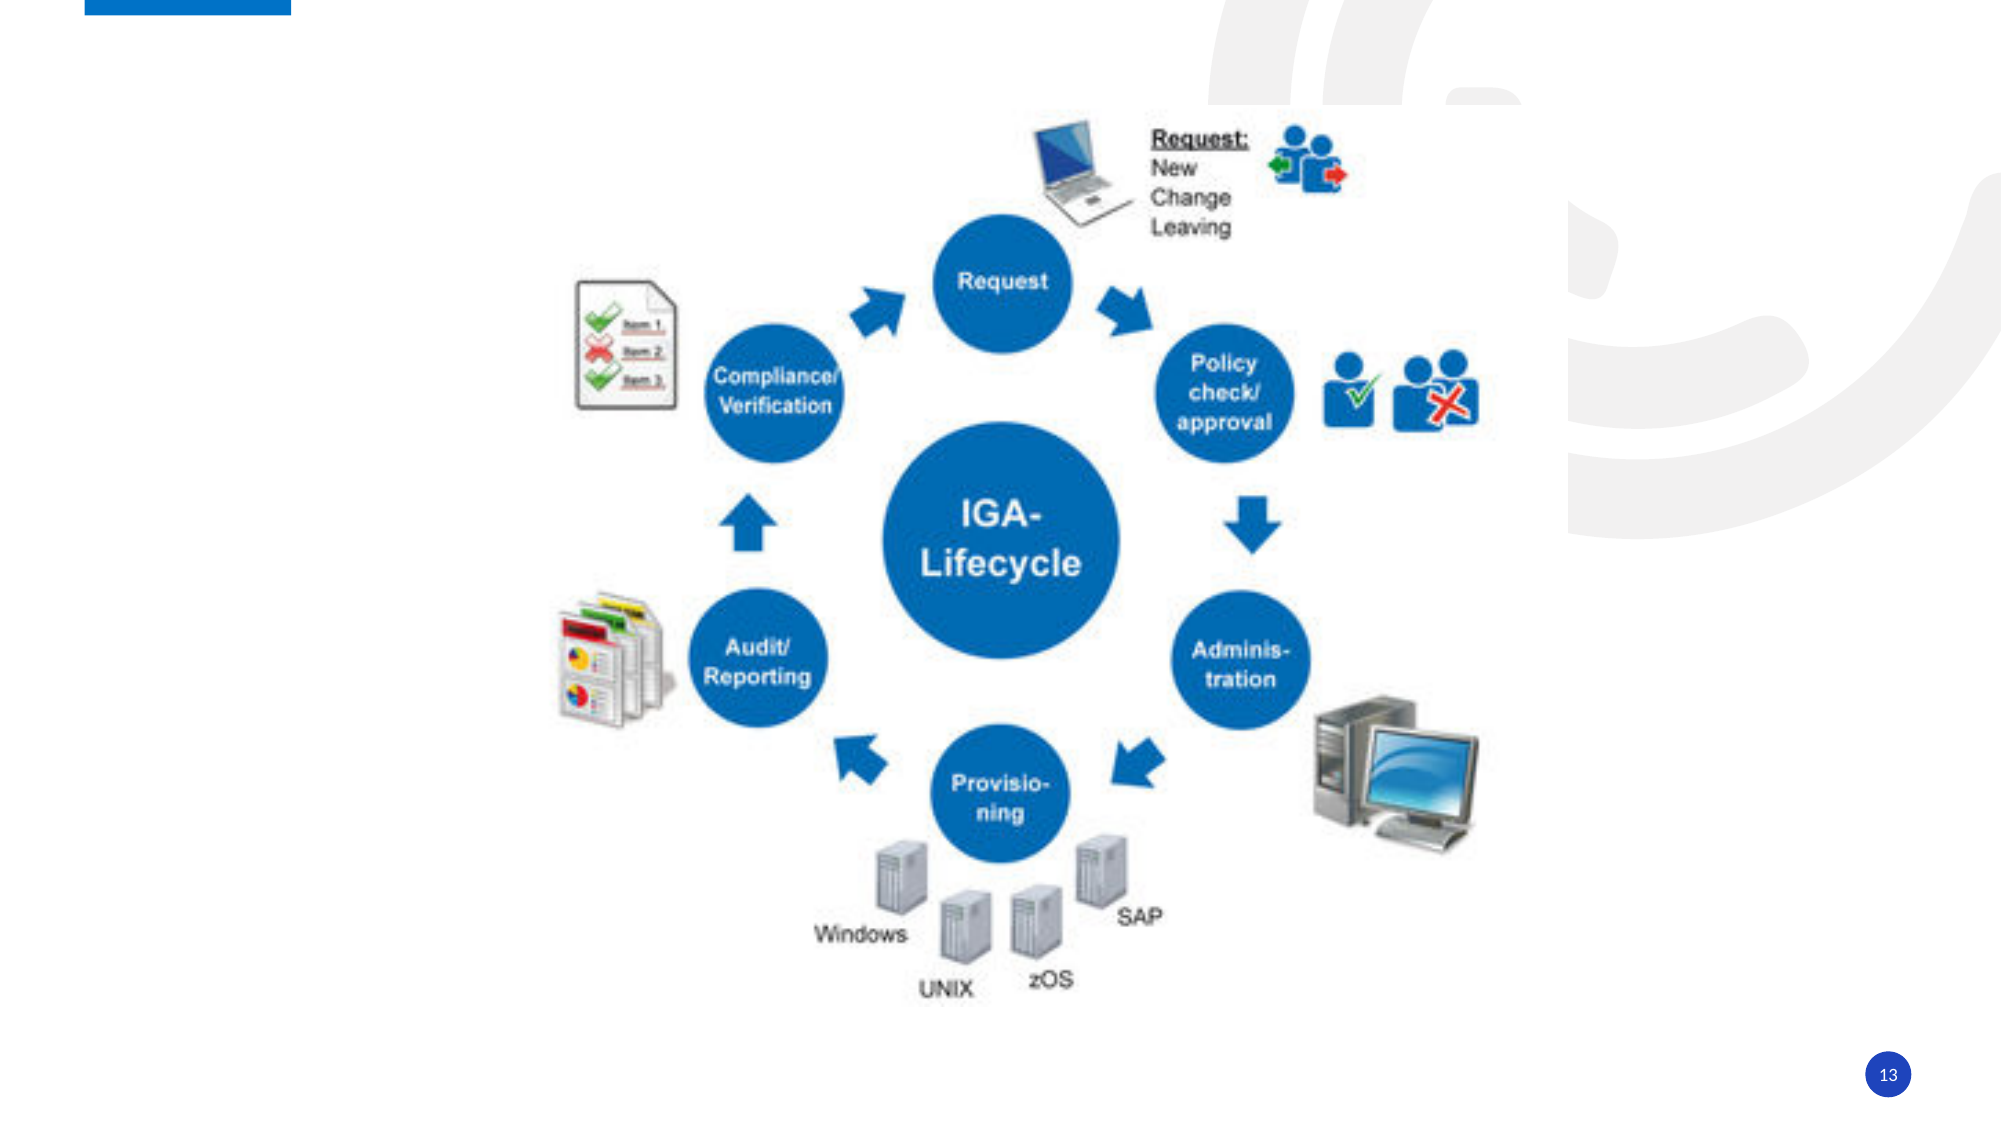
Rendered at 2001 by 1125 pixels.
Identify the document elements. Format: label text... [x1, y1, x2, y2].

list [465, 105, 1568, 1007]
slide_number 13 [1864, 1059, 1913, 1090]
